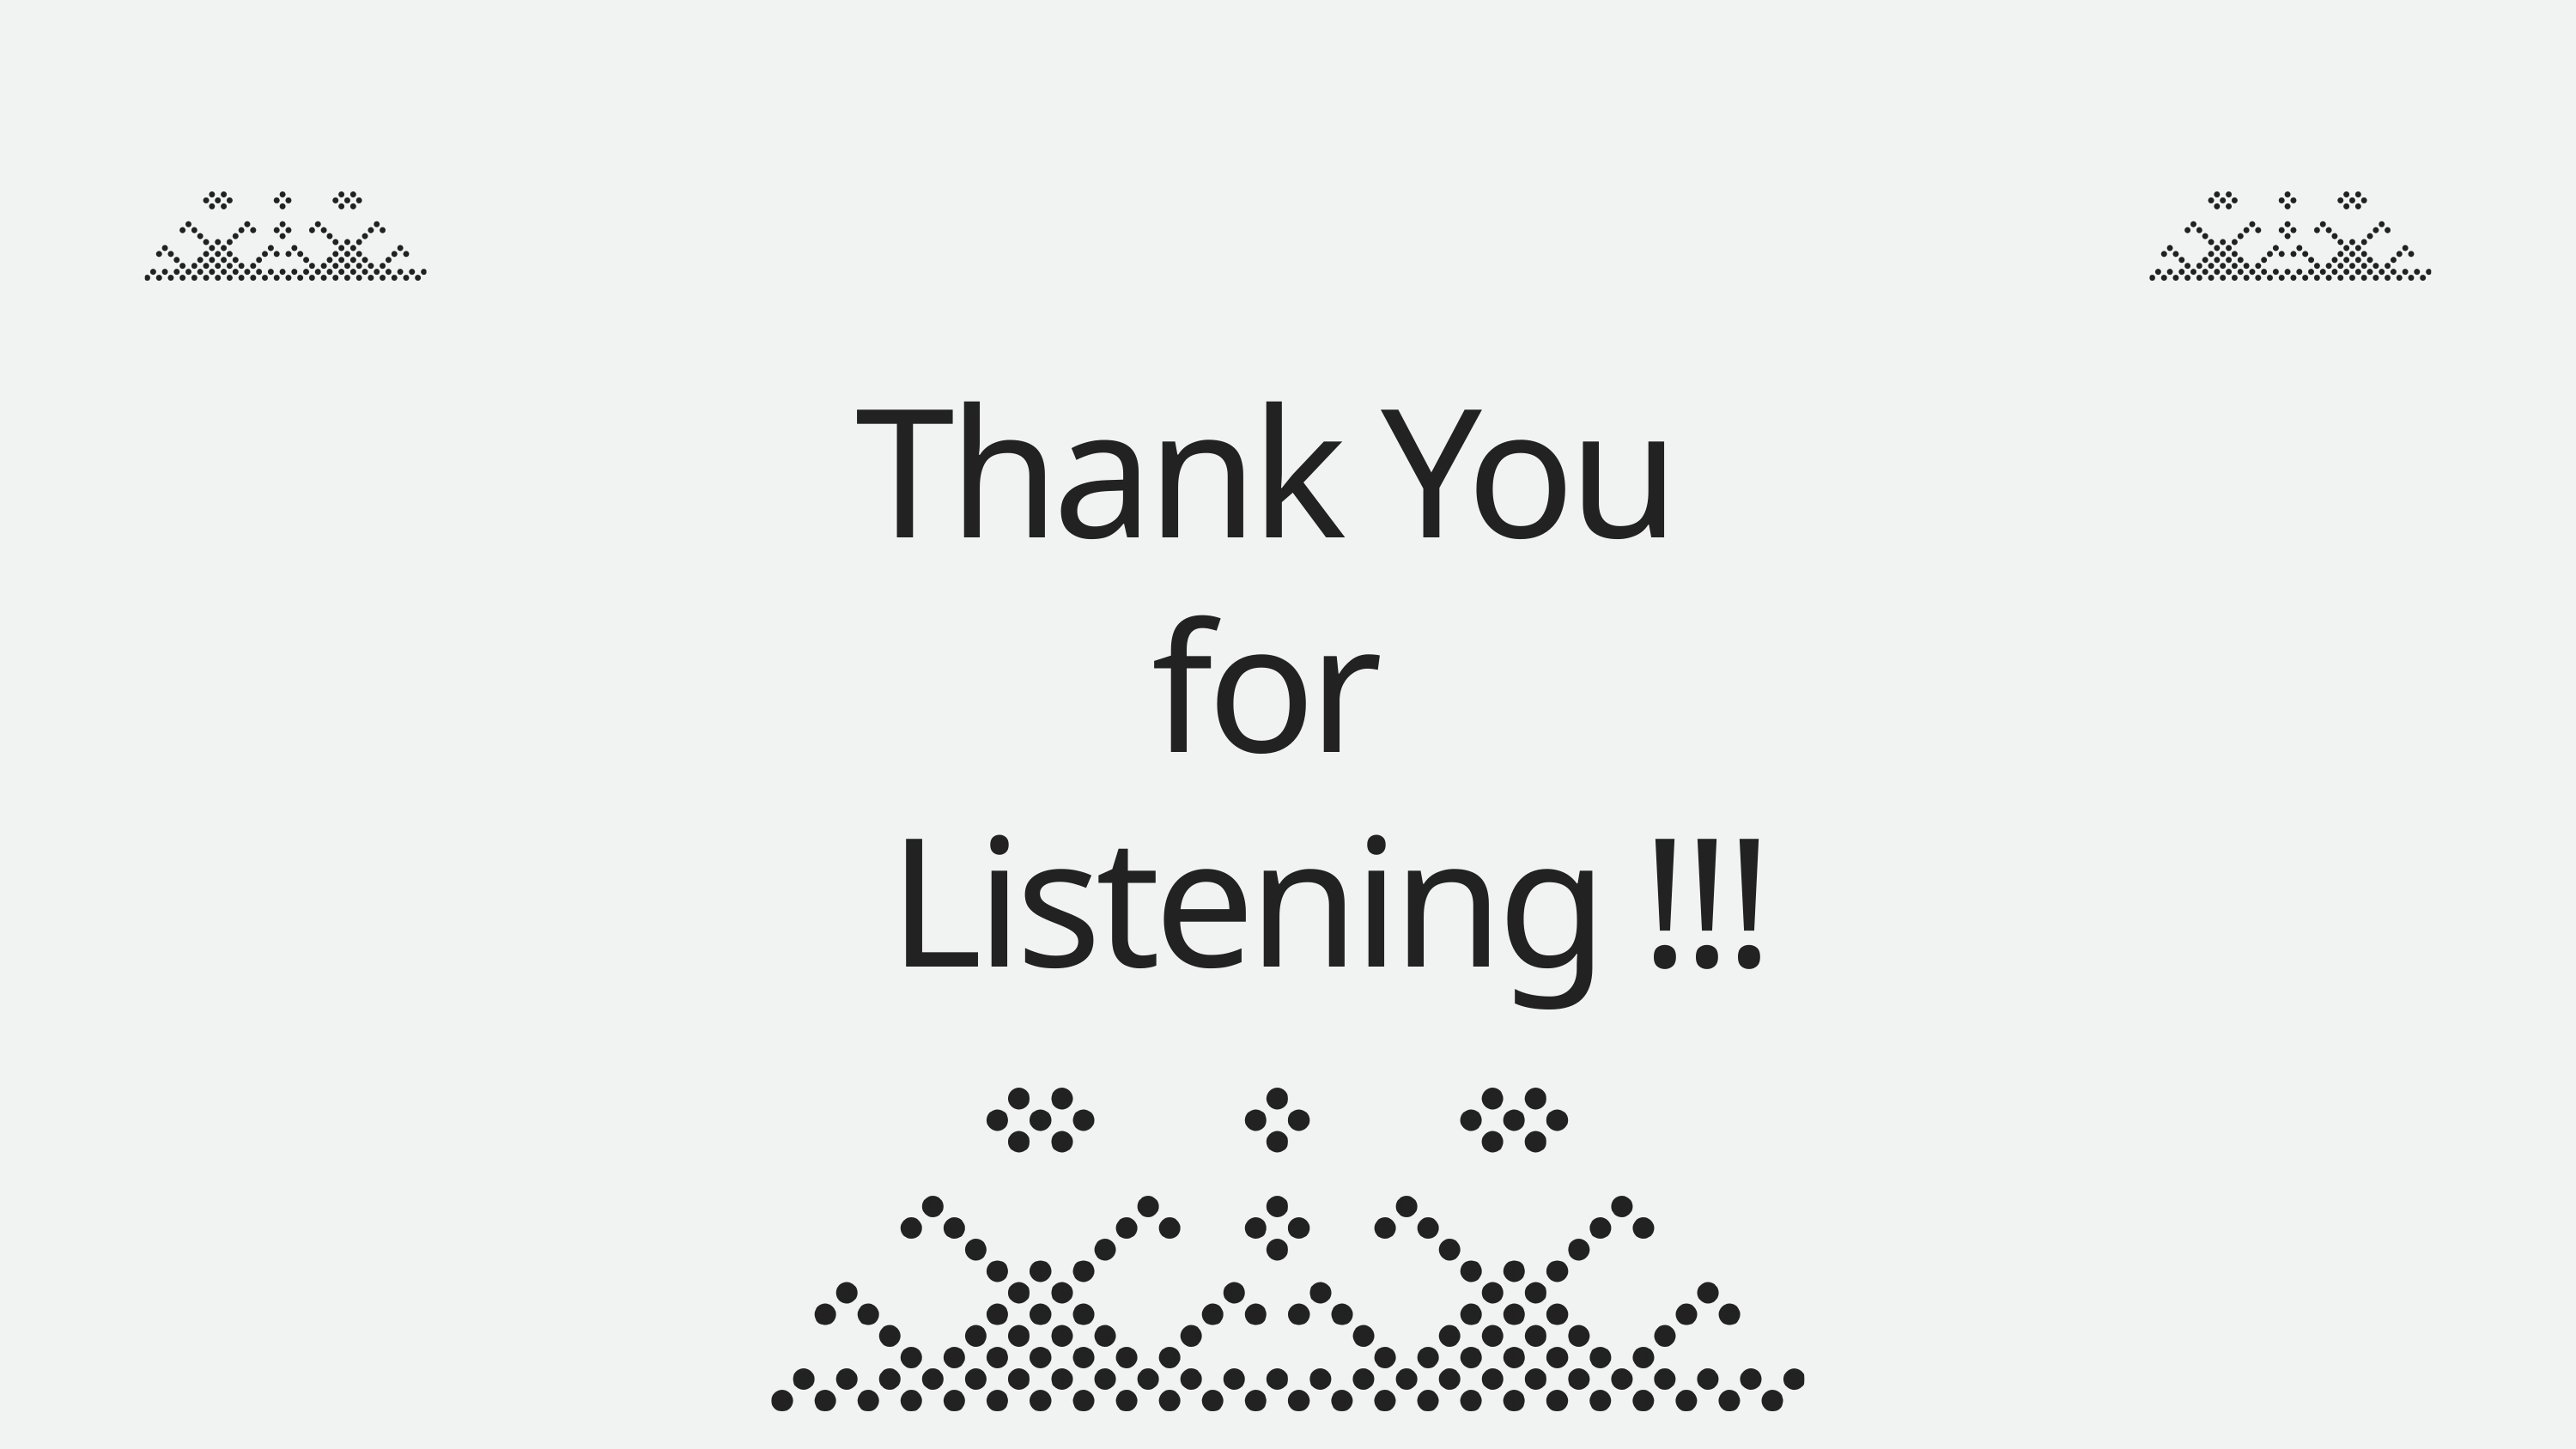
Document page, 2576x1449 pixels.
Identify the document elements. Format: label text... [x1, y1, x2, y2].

text_box [144, 191, 427, 281]
text_box [2149, 191, 2432, 281]
text_box Thank You for Listening !!! [356, 359, 2220, 1003]
text_box [771, 1088, 1805, 1411]
